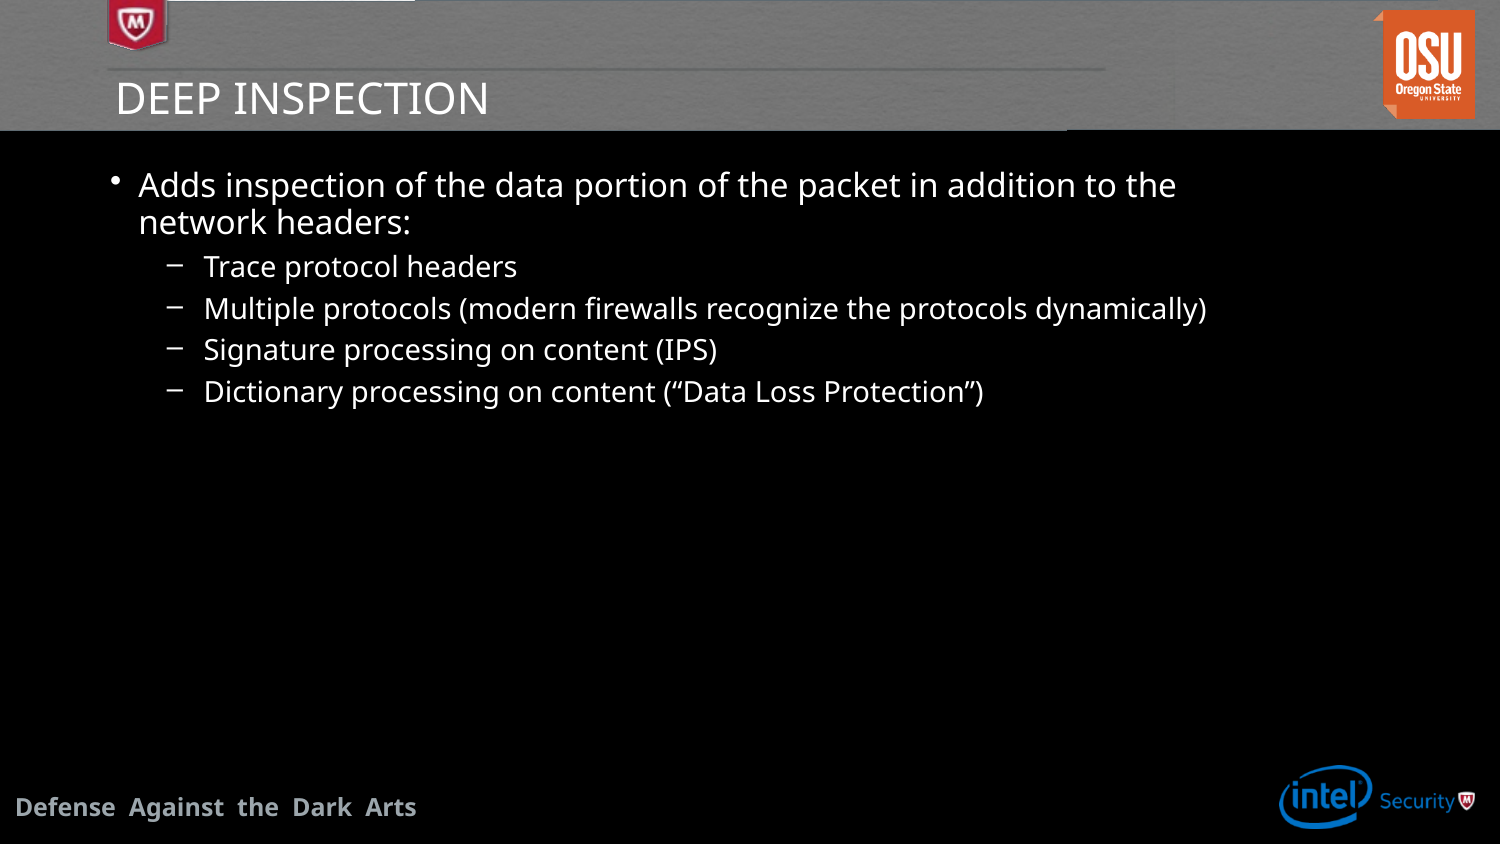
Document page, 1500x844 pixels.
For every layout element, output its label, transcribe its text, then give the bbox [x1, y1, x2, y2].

title Deep Inspection [99, 53, 1176, 148]
picture [1279, 765, 1475, 829]
list Adds inspection of the data portion of the packet in addition to the network headers: Trace protocol headers Multiple protocols (modern firewalls recognize the protocols dynamically) Signature processing on content (IPS) Dictionary processing on content (“Data Loss Protection”) [94, 159, 1256, 773]
picture [0, 0, 1500, 130]
